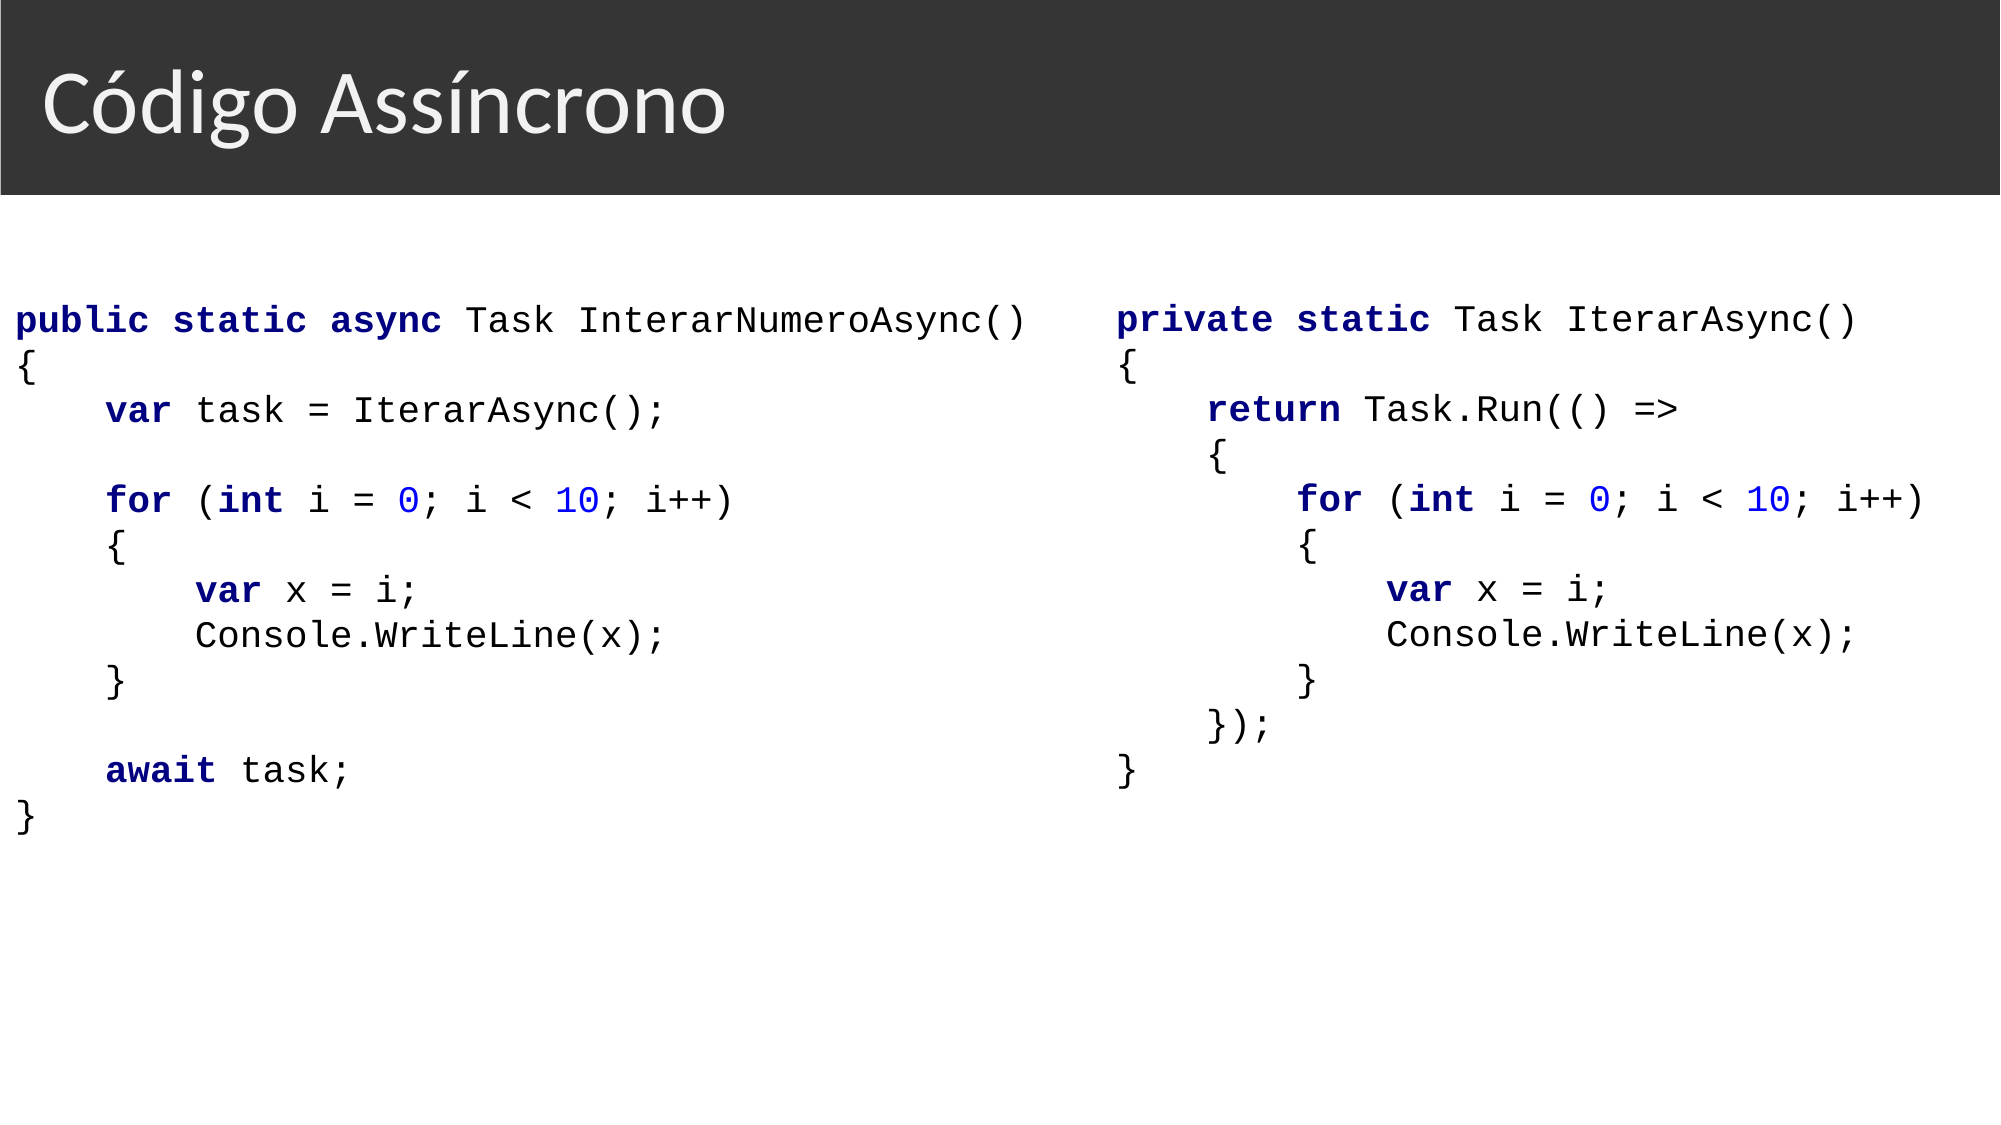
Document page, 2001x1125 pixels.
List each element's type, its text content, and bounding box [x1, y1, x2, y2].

text_box private static Task IterarAsync() { return Task.Run(() => { for (int i = 0; i < 10; i++) { var x = i; Console.WriteLine(x); } }); } [1101, 286, 2000, 797]
text_box public static async Task InterarNumeroAsync() { var task = IterarAsync(); for (int i = 0; i < 10; i++) { var x = i; Console.WriteLine(x); } await task; } [0, 287, 1069, 843]
text_box [0, 0, 2000, 195]
text_box Código Assíncrono [27, 34, 1321, 160]
